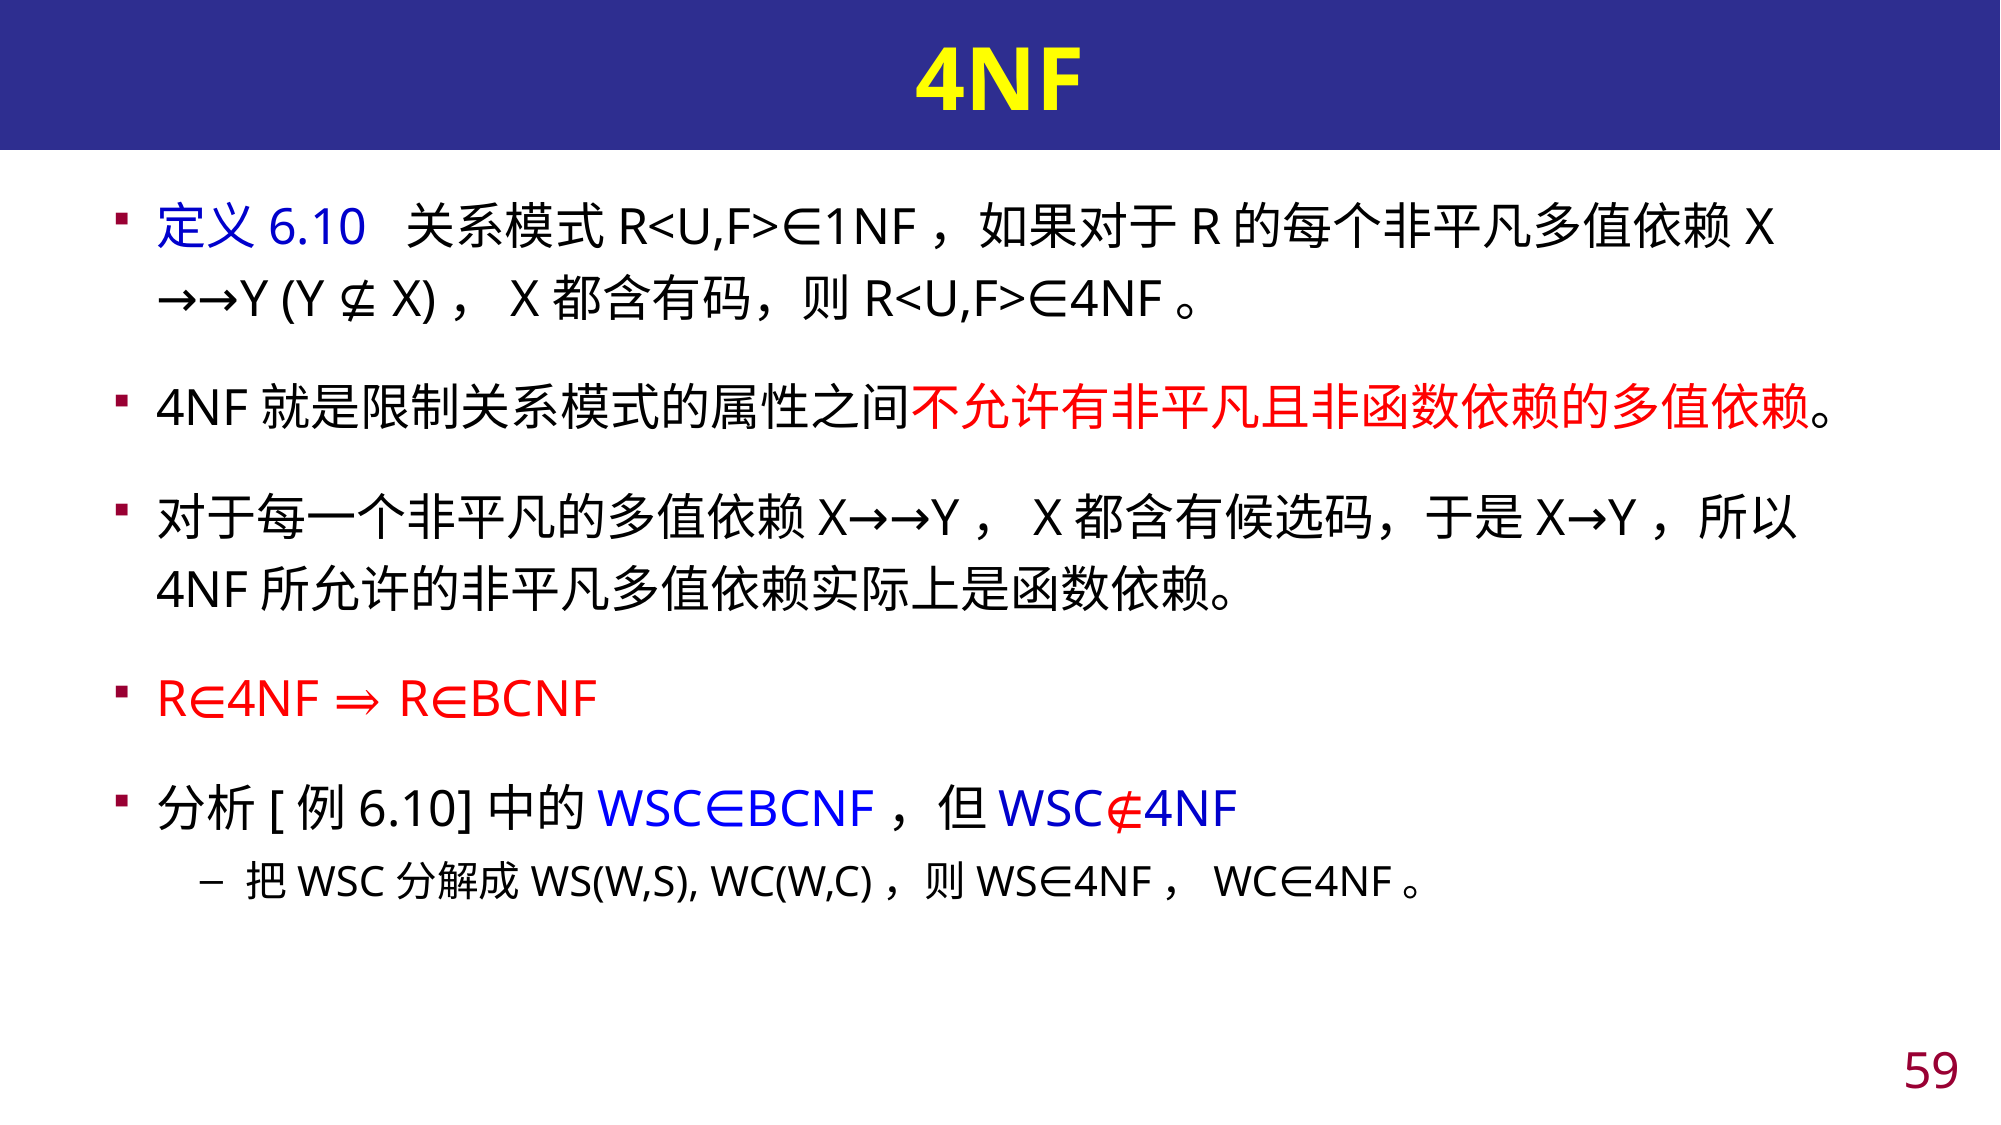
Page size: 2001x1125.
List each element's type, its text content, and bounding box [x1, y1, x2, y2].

title 4NF [0, 0, 2000, 150]
slide_number 58 [1550, 1048, 1975, 1096]
list 定义6.10 关系模式R<U,F>∈1NF，如果对于R的每个非平凡多值依赖X →→Y (Y ⊈ X)，X都含有码，则R<U,F>∈4NF。 4NF就是限制关系模式的属性之间不允许有非平凡且非函数依赖的多值依赖。 对于每一个非平凡的多值依赖X→→Y，X都含有候选码，于是X→Y，所以 4NF所允许的非平凡多值依赖实际上是函数依赖。 R∈4NF ⇒ R∈BCNF 分析[例6.10]中的WSC∈BCNF，但WSC∉4NF 把WSC分解成WS(W,S), WC(W,C)，则WS∈4NF，WC∈4NF。 [97, 174, 1904, 1073]
